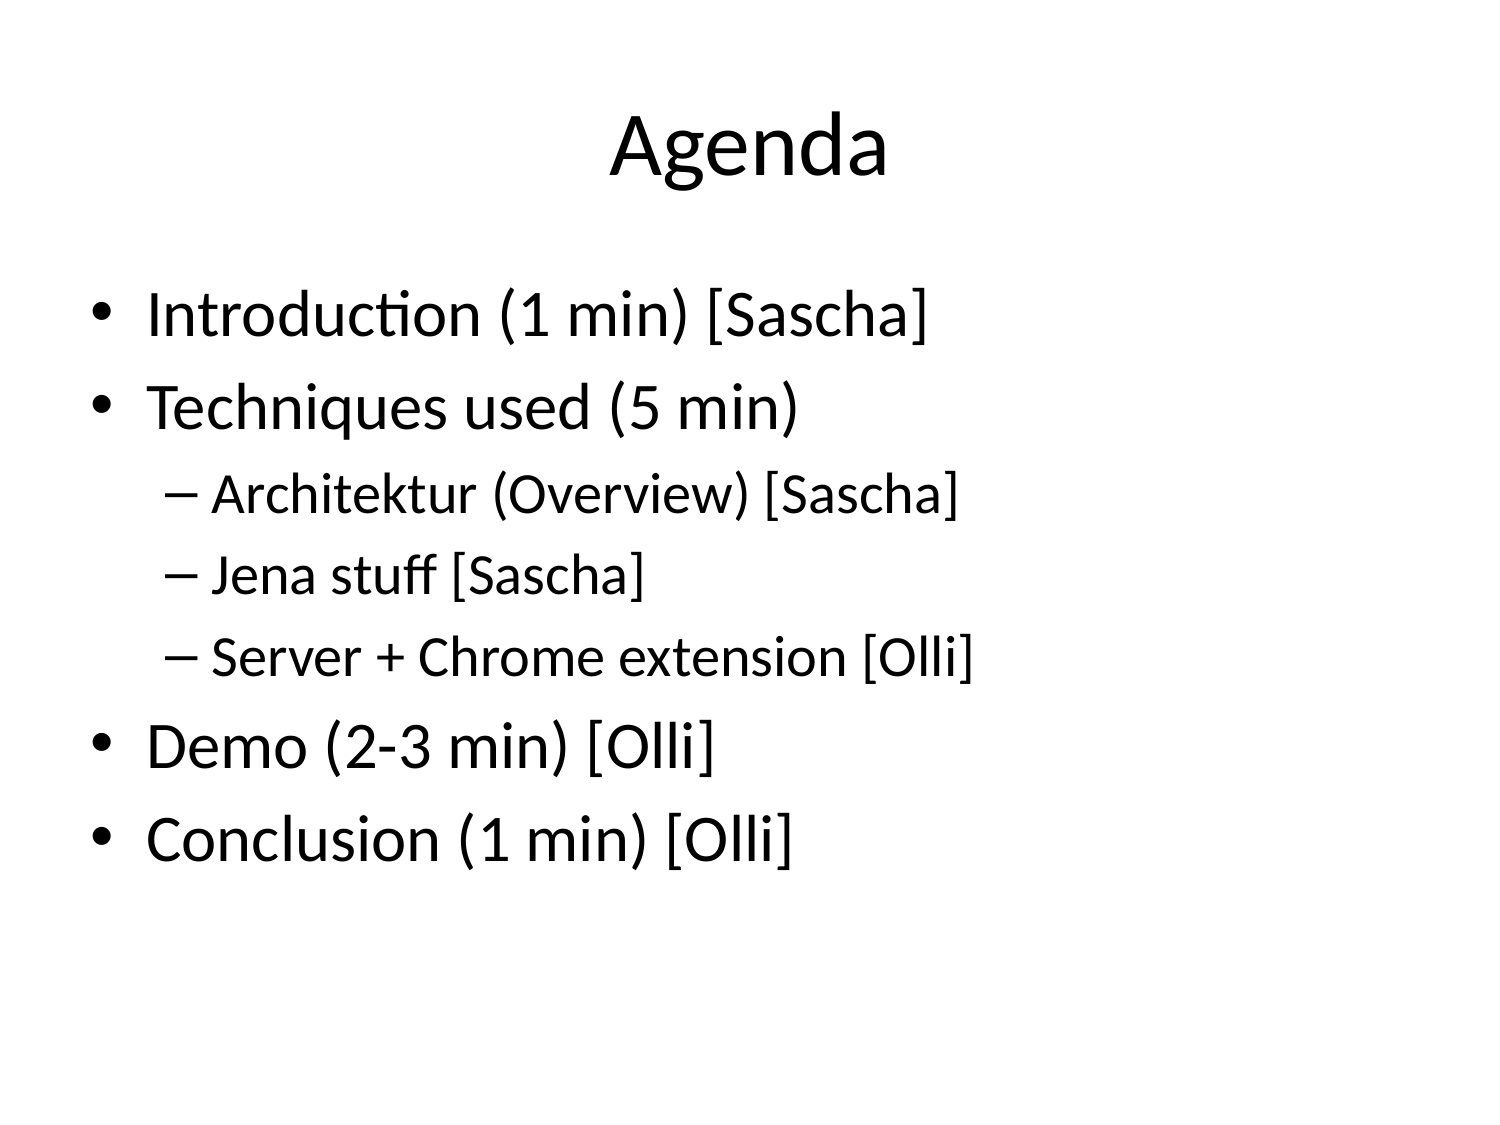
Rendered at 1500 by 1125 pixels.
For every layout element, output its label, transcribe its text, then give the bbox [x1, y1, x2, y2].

title Agenda [75, 45, 1425, 233]
list Introduction (1 min) [Sascha] Techniques used (5 min) Architektur (Overview) [Sascha] Jena stuff [Sascha] Server + Chrome extension [Olli] Demo (2-3 min) [Olli] Conclusion (1 min) [Olli] [75, 262, 1425, 1005]
